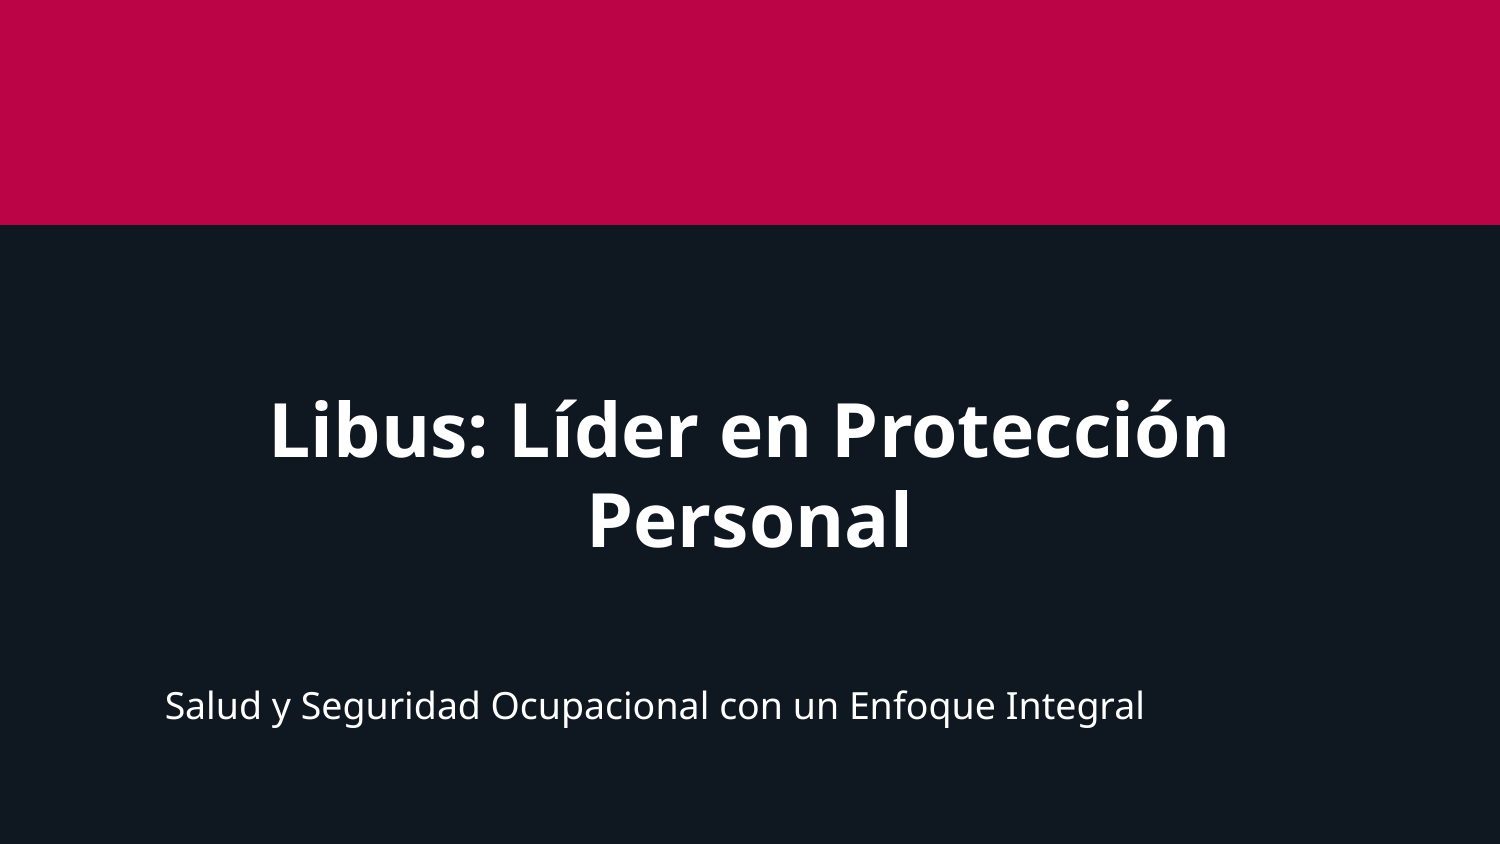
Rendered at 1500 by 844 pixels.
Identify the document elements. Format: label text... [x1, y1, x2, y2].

title Libus: Líder en Protección Personal [150, 375, 1350, 675]
list Salud y Seguridad Ocupacional con un Enfoque Integral [150, 675, 1350, 825]
